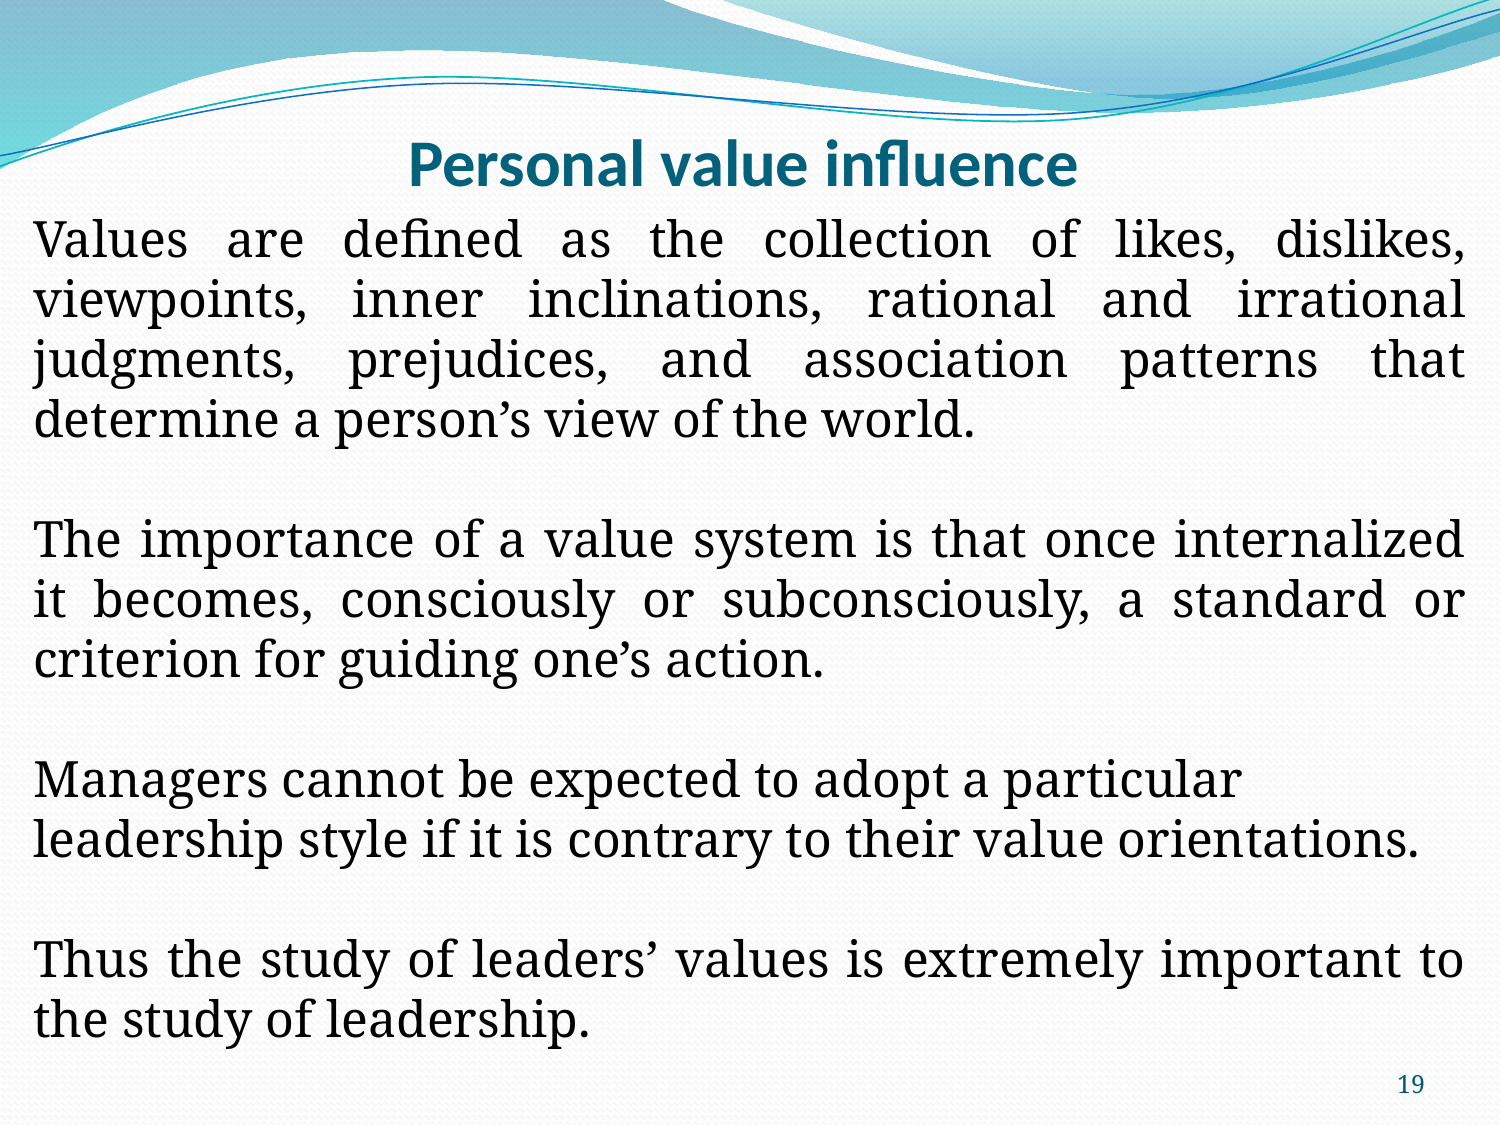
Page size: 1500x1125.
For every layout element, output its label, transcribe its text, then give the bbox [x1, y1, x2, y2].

title Personal value influence [99, 112, 1388, 199]
slide_number 19 [1299, 1055, 1425, 1103]
text_box Values are defined as the collection of likes, dislikes, viewpoints, inner inclinations, rational and irrational judgments, prejudices, and association patterns that determine a person’s view of the world. The importance of a value system is that once internalized it becomes, consciously or subconsciously, a standard or criterion for guiding one’s action. Managers cannot be expected to adopt a particular leadership style if it is contrary to their value orientations. Thus the study of leaders’ values is extremely important to the study of leadership. [18, 199, 1481, 1055]
